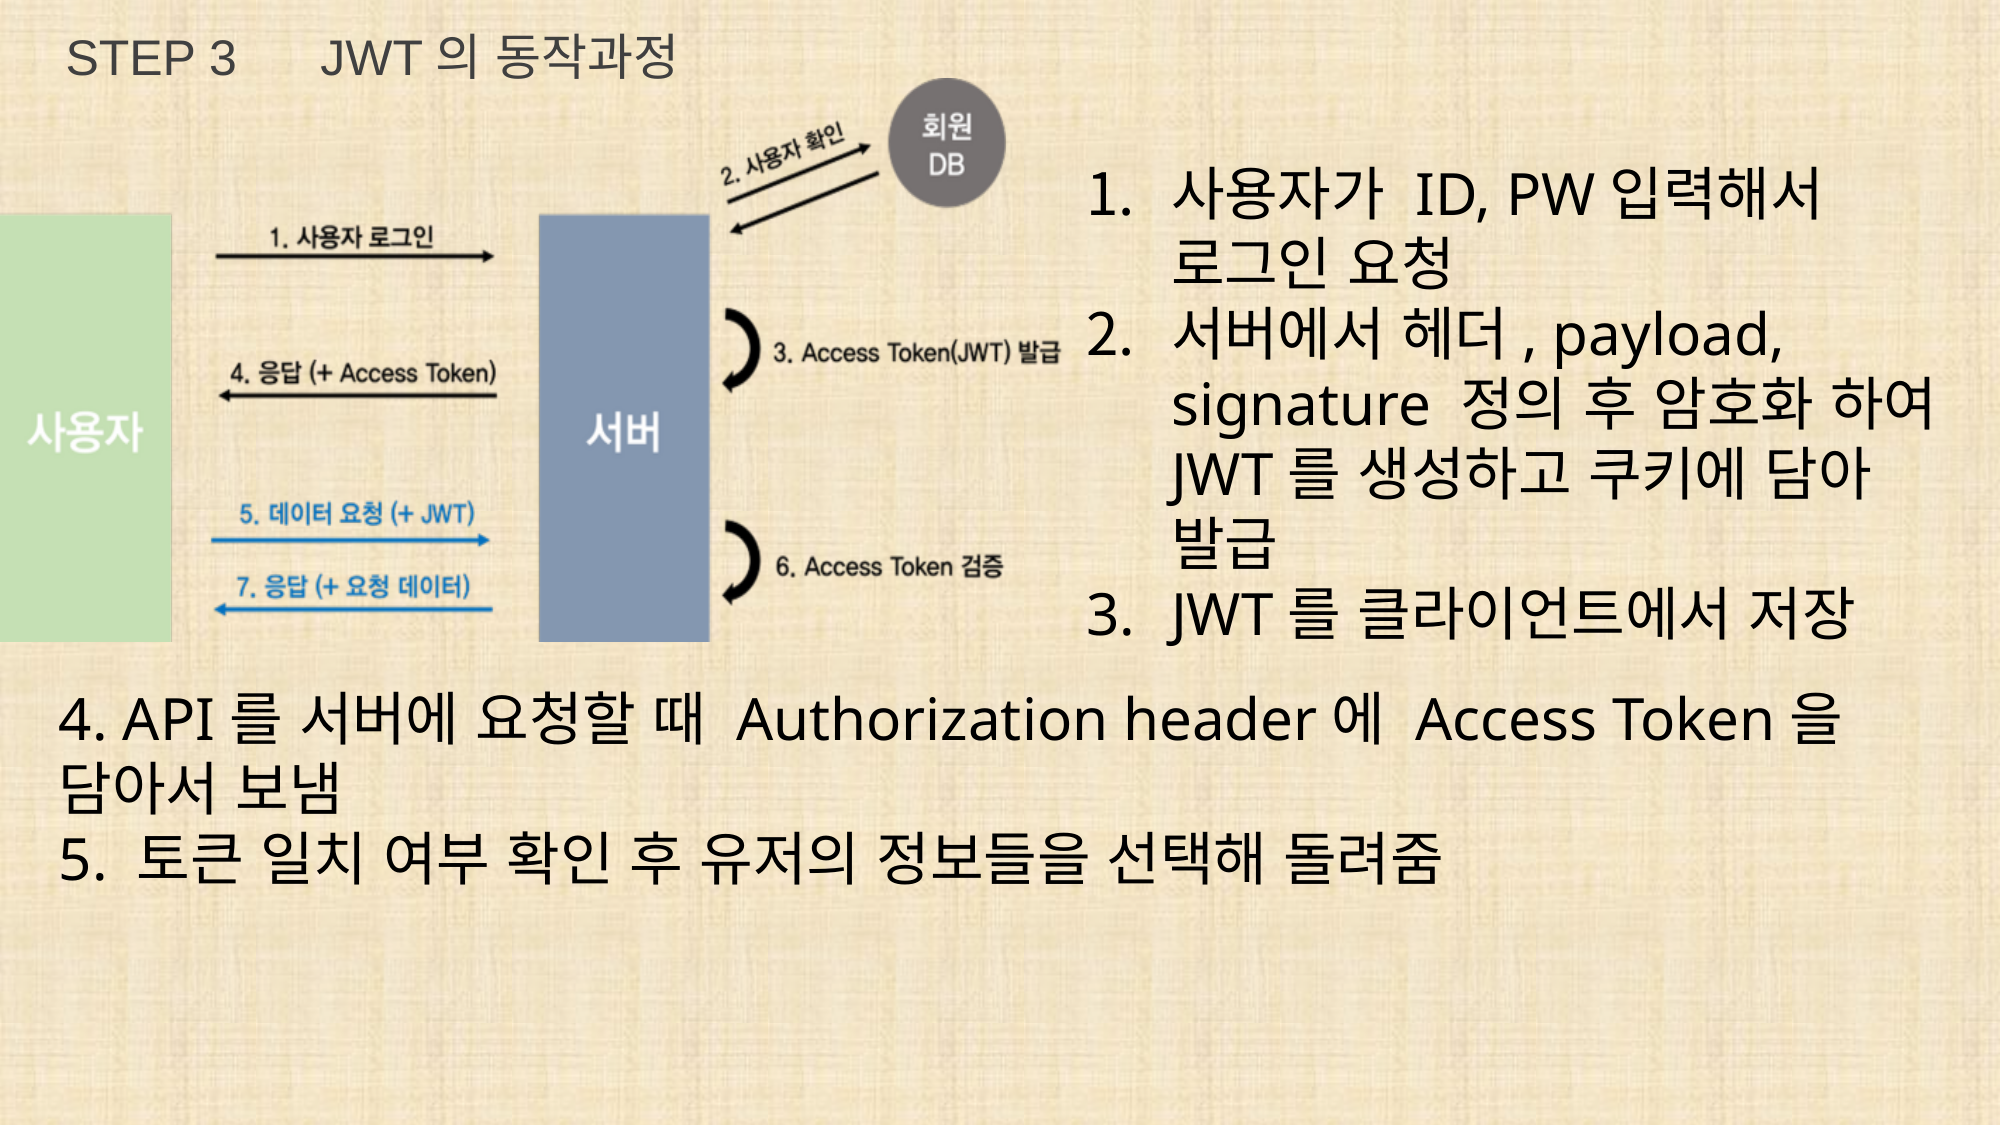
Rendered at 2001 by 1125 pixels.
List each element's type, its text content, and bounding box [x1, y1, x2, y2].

text_box 4. API를 서버에 요청할 때 Authorization header에 Access Token을 담아서 보냄 5. 토큰 일치 여부 확인 후 유저의 정보들을 선택해 돌려줌 [44, 675, 1871, 900]
picture [0, 78, 1089, 642]
text_box STEP 3 JWT의 동작과정 [50, 18, 695, 78]
text_box 사용자가 ID, PW입력해서 로그인 요청 서버에서 헤더, payload, signature 정의 후 암호화 하여 JWT를 생성하고 쿠키에 담아 발급 JWT를 클라이언트에서 저장 [1071, 150, 2000, 655]
